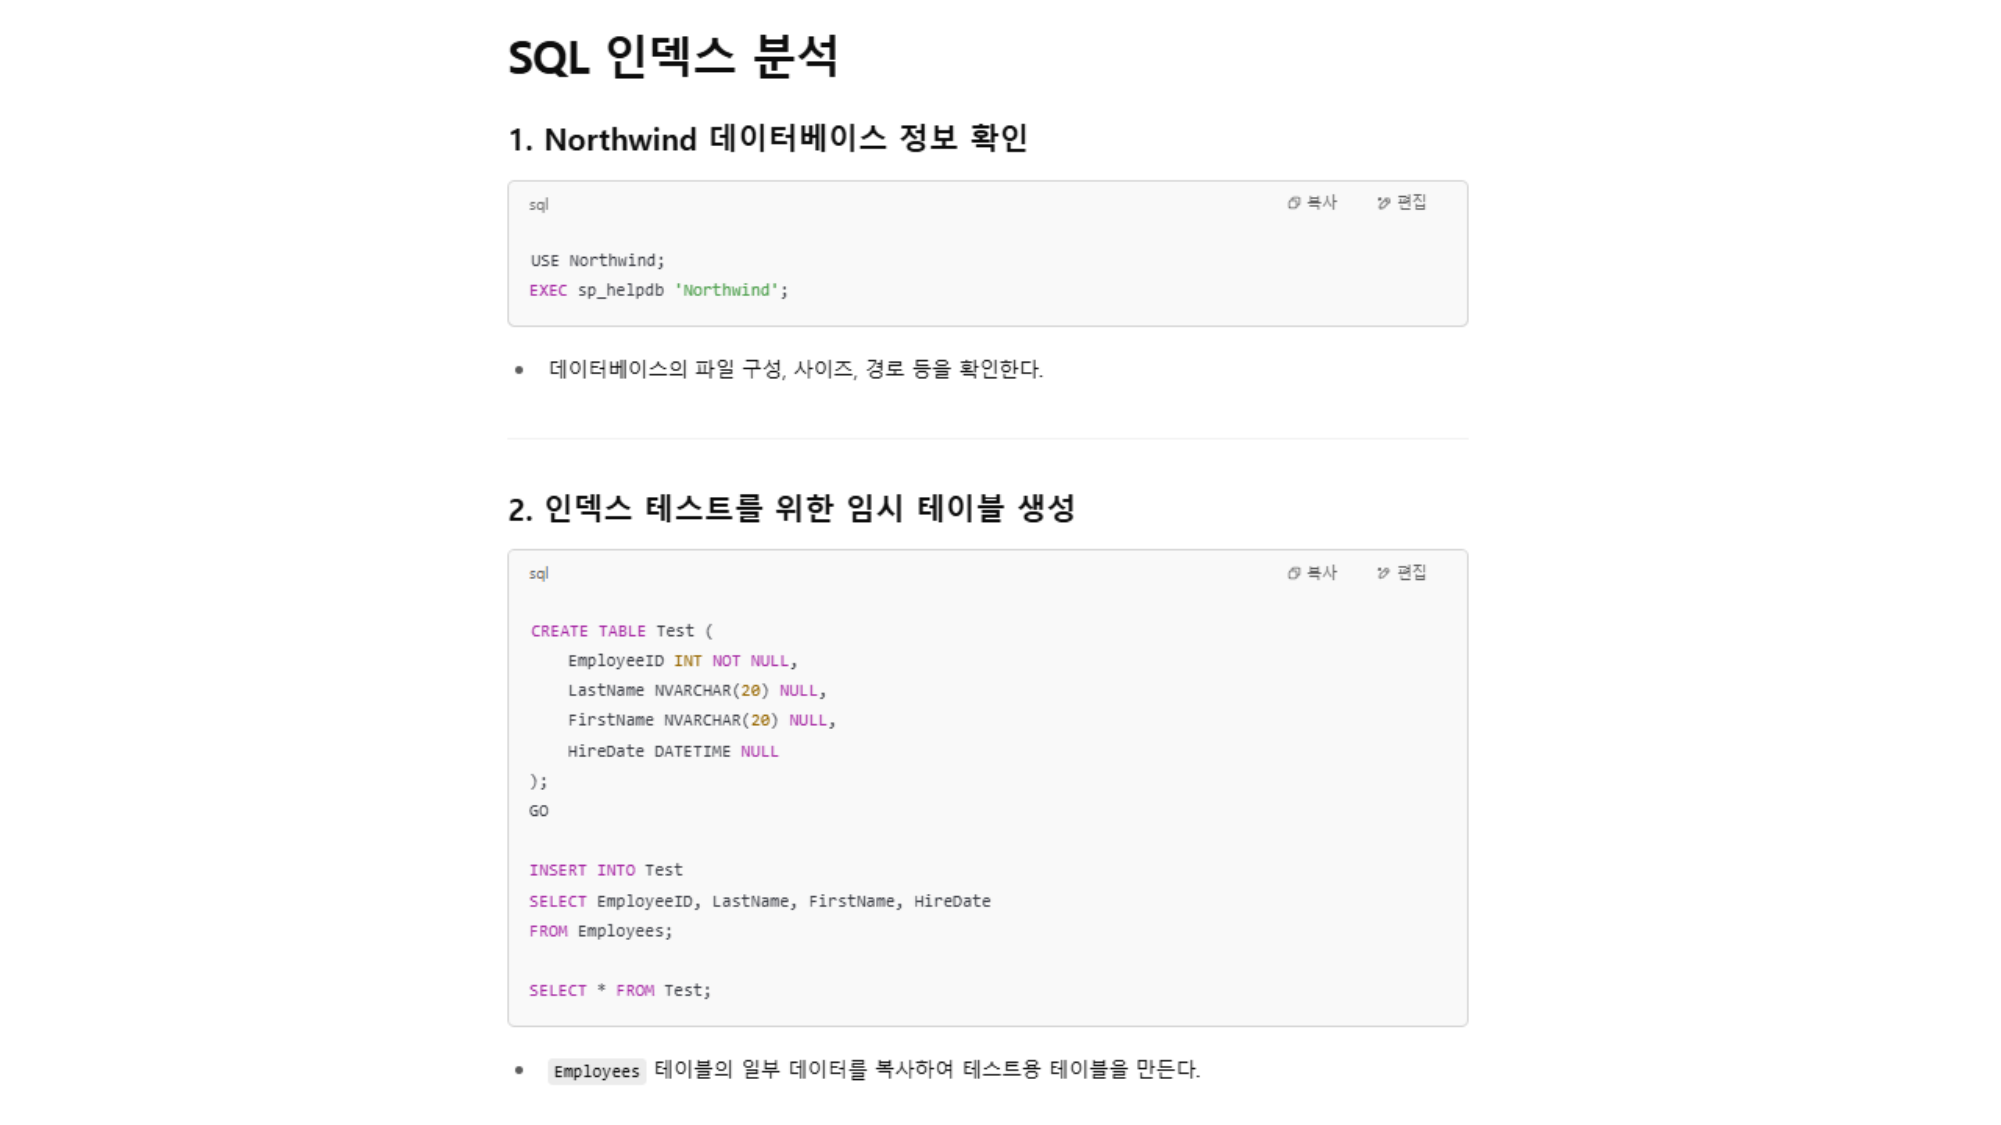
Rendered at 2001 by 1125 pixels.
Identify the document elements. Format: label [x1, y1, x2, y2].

picture [492, 20, 1508, 1104]
